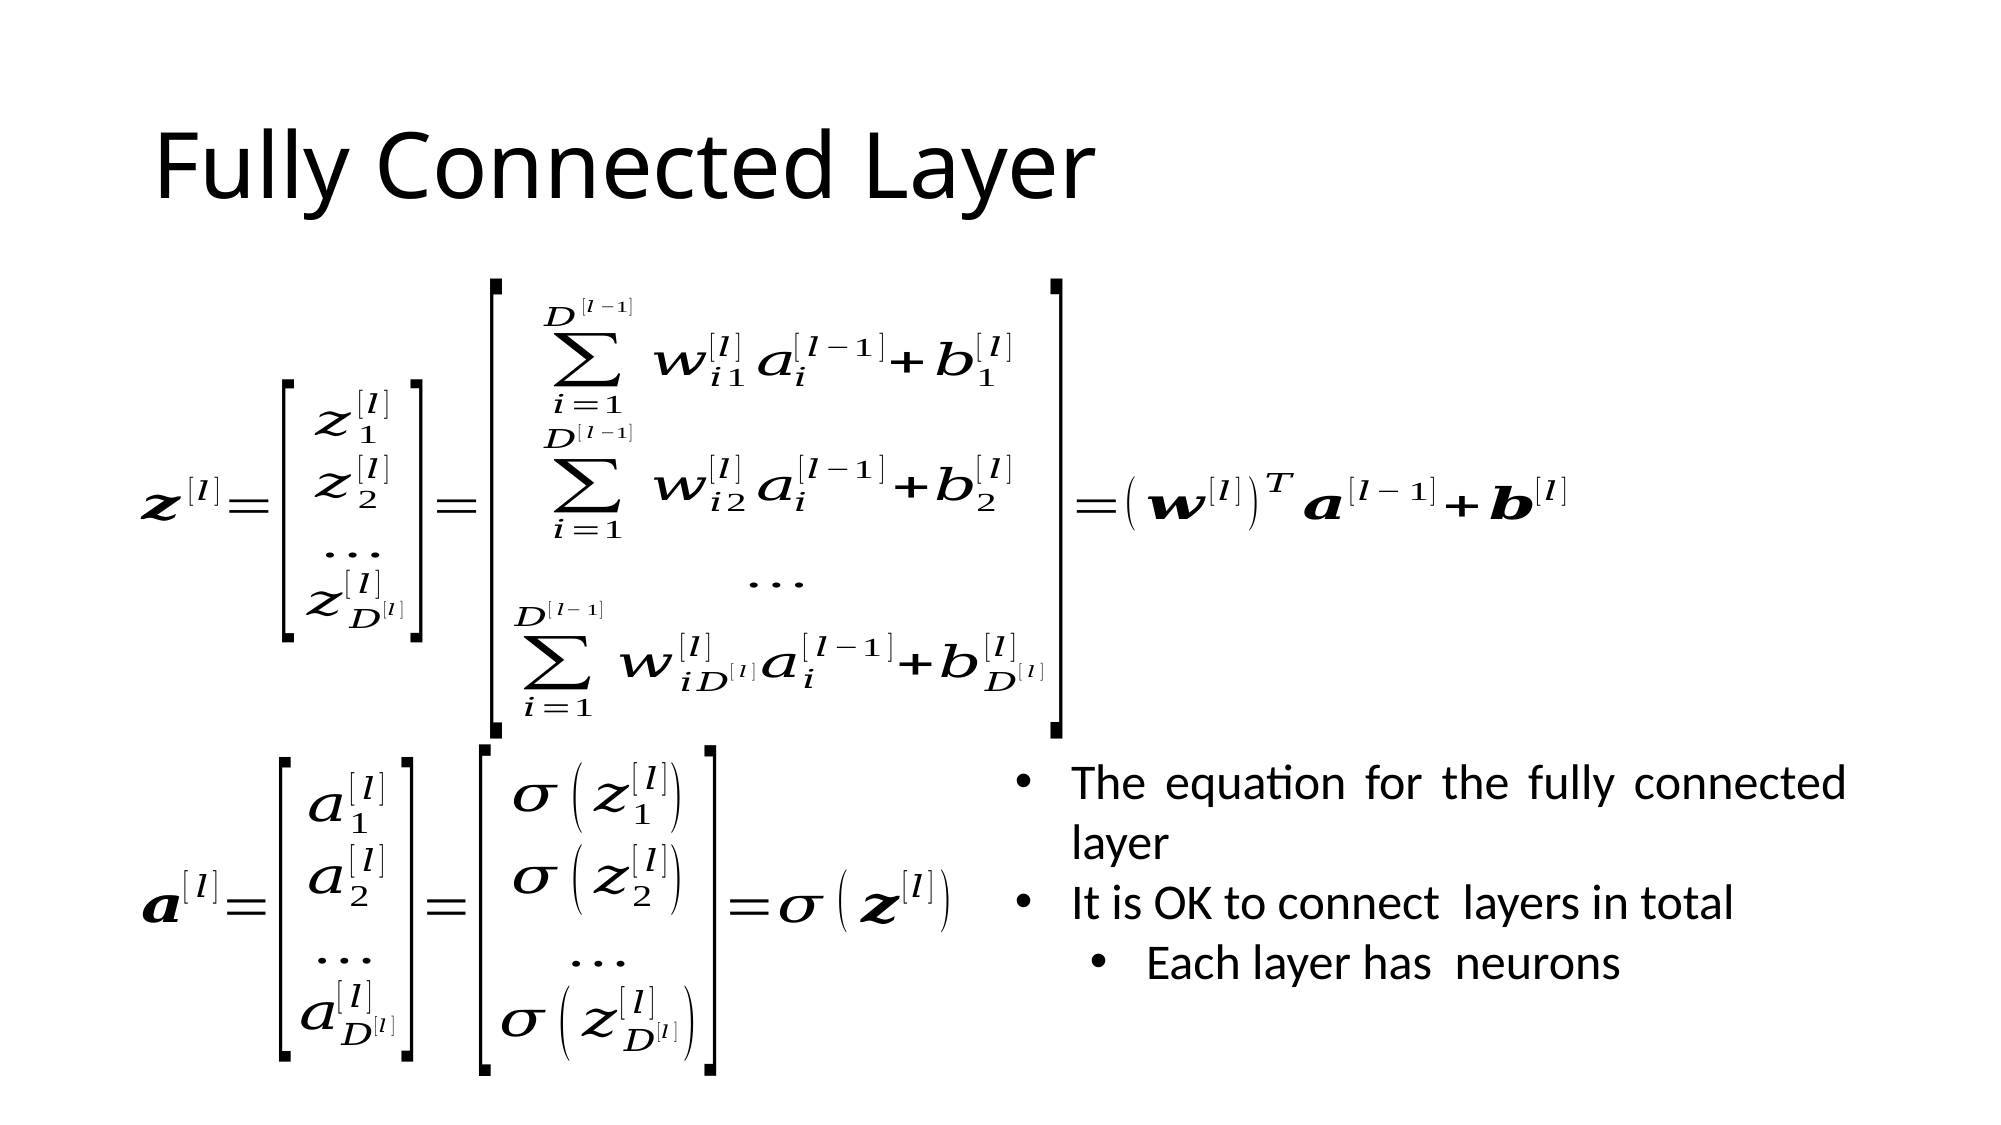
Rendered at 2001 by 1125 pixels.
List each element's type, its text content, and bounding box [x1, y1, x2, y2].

title Fully Connected Layer [137, 59, 1863, 278]
